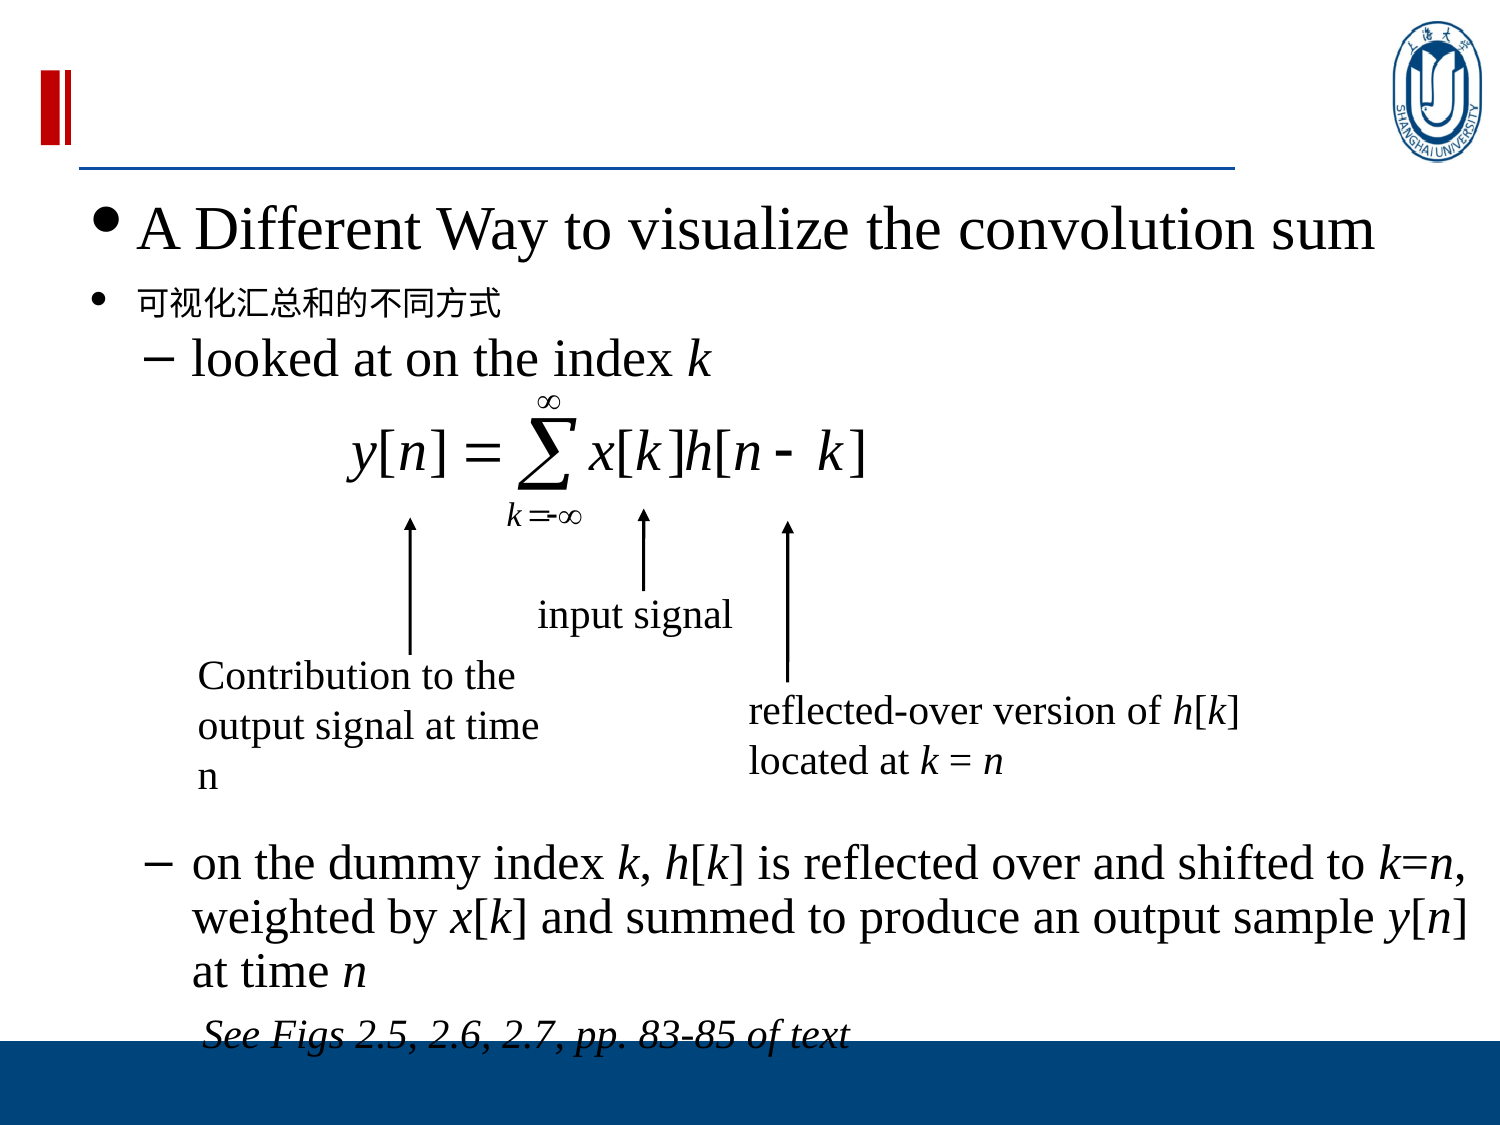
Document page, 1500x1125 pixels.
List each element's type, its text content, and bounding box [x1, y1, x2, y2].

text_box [182, 373, 1287, 793]
picture [1391, 21, 1484, 142]
text_box A Different Way to visualize the convolution sum 可视化汇总和的不同方式 looked at on the index k on the dummy index k, h[k] is reflected over and shifted to k=n, weighted by x[k] and summed to produce an output sample y[n] at time n See Figs 2.5, 2.6, 2.7, pp. 83-85 of text [0, 142, 1500, 1066]
